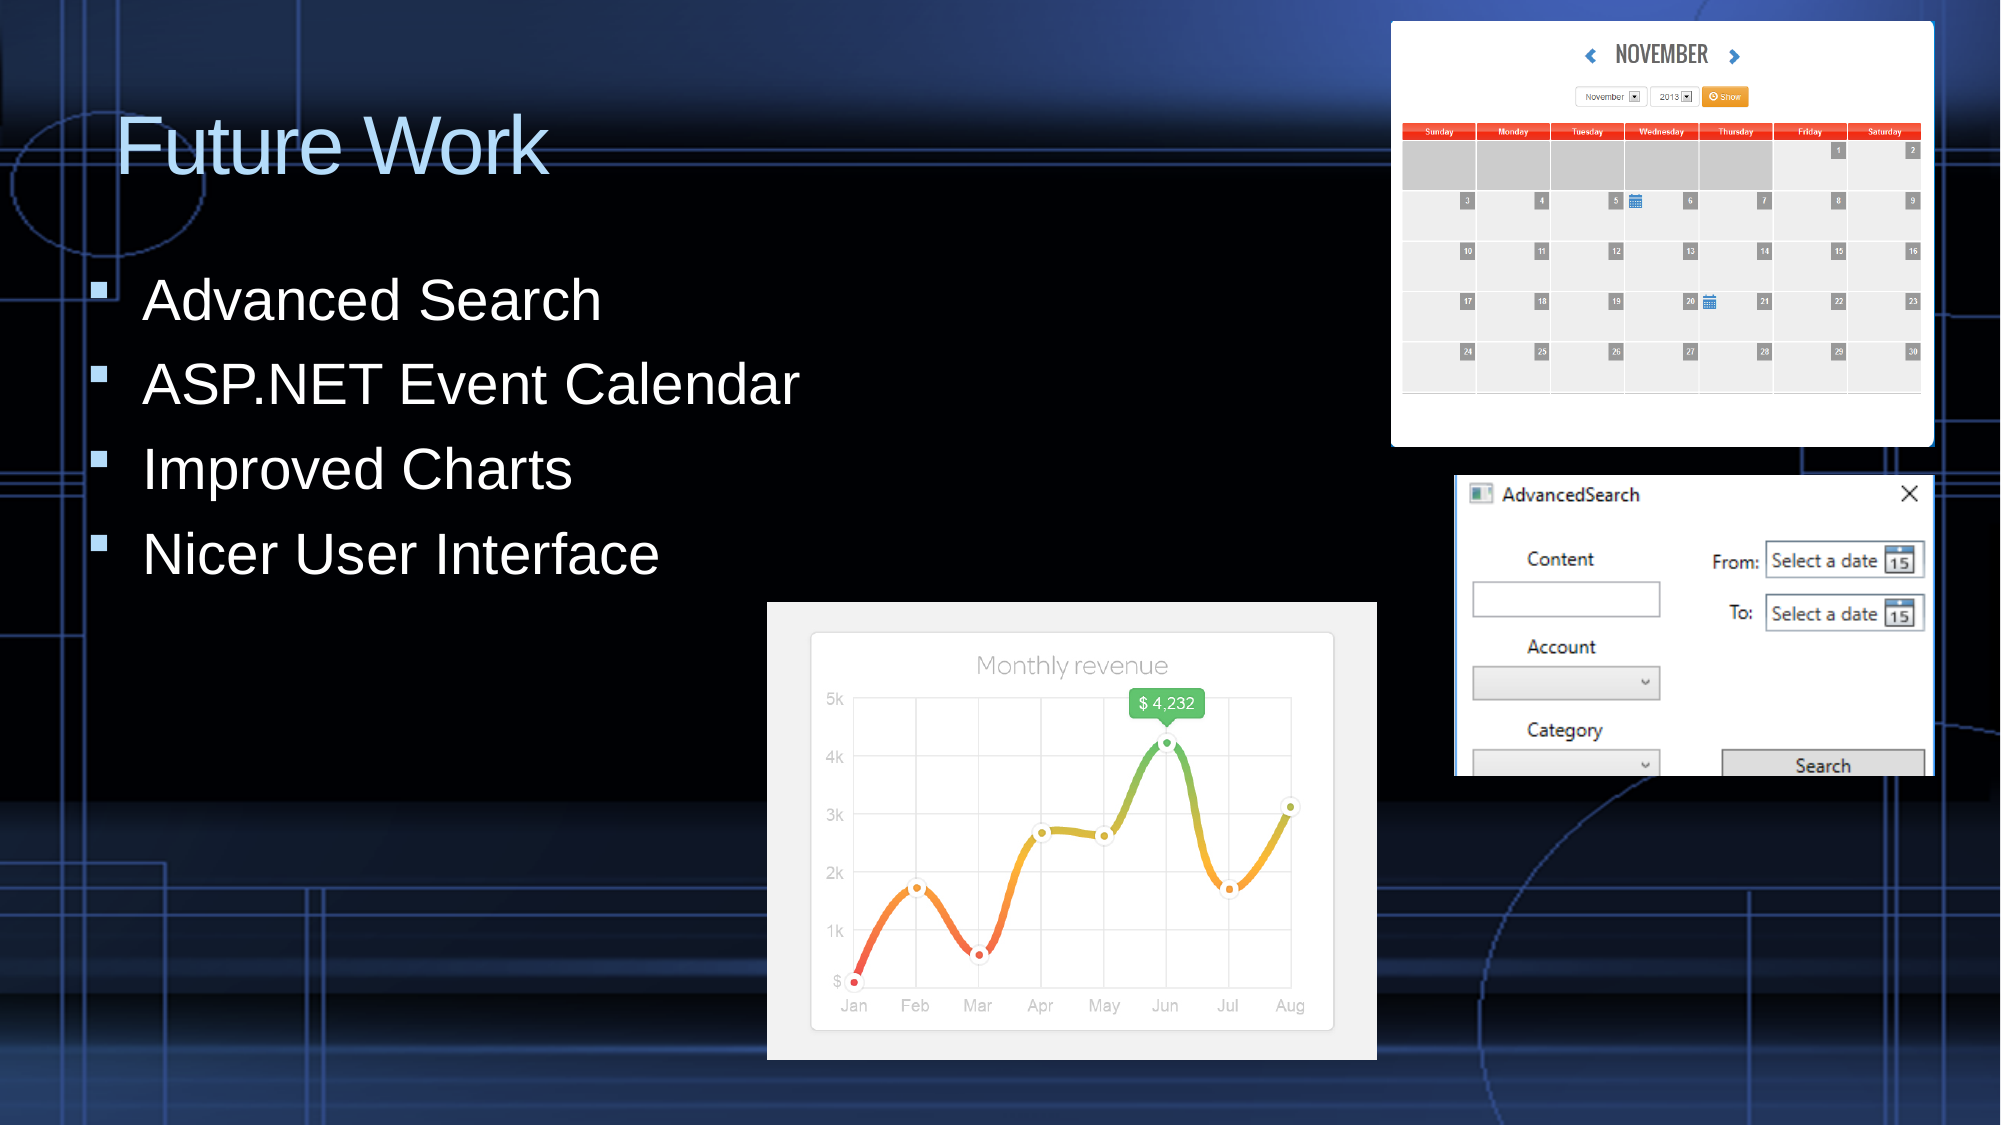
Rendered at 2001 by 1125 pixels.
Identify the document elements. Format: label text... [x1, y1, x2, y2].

list Advanced Search ASP.NET Event Calendar Improved Charts Nicer User Interface [60, 254, 944, 998]
title Future Work [99, 83, 1385, 234]
picture [0, 0, 2001, 1125]
